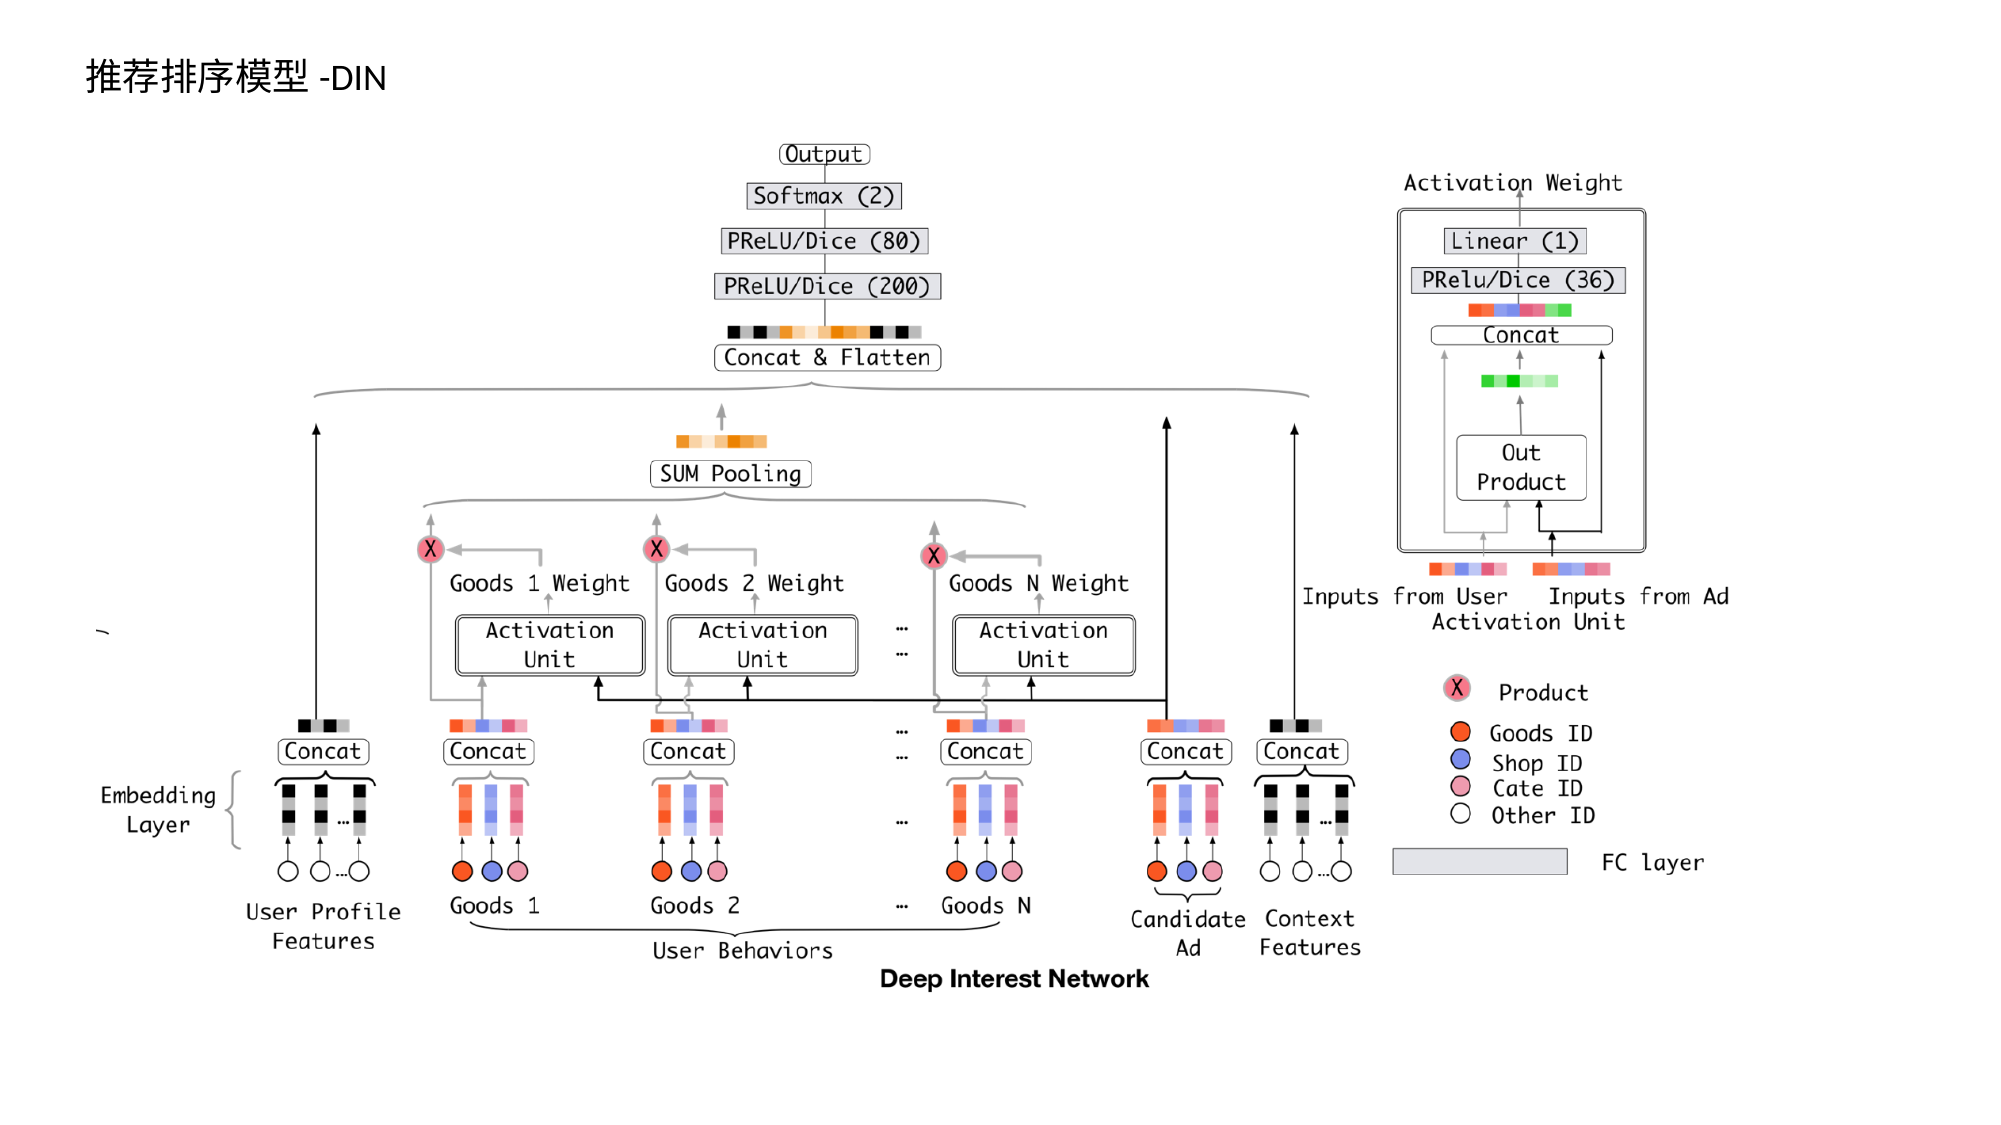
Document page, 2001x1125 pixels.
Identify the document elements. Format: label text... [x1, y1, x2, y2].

picture [96, 106, 1747, 1022]
text_box 推荐排序模型-DIN [70, 45, 662, 106]
